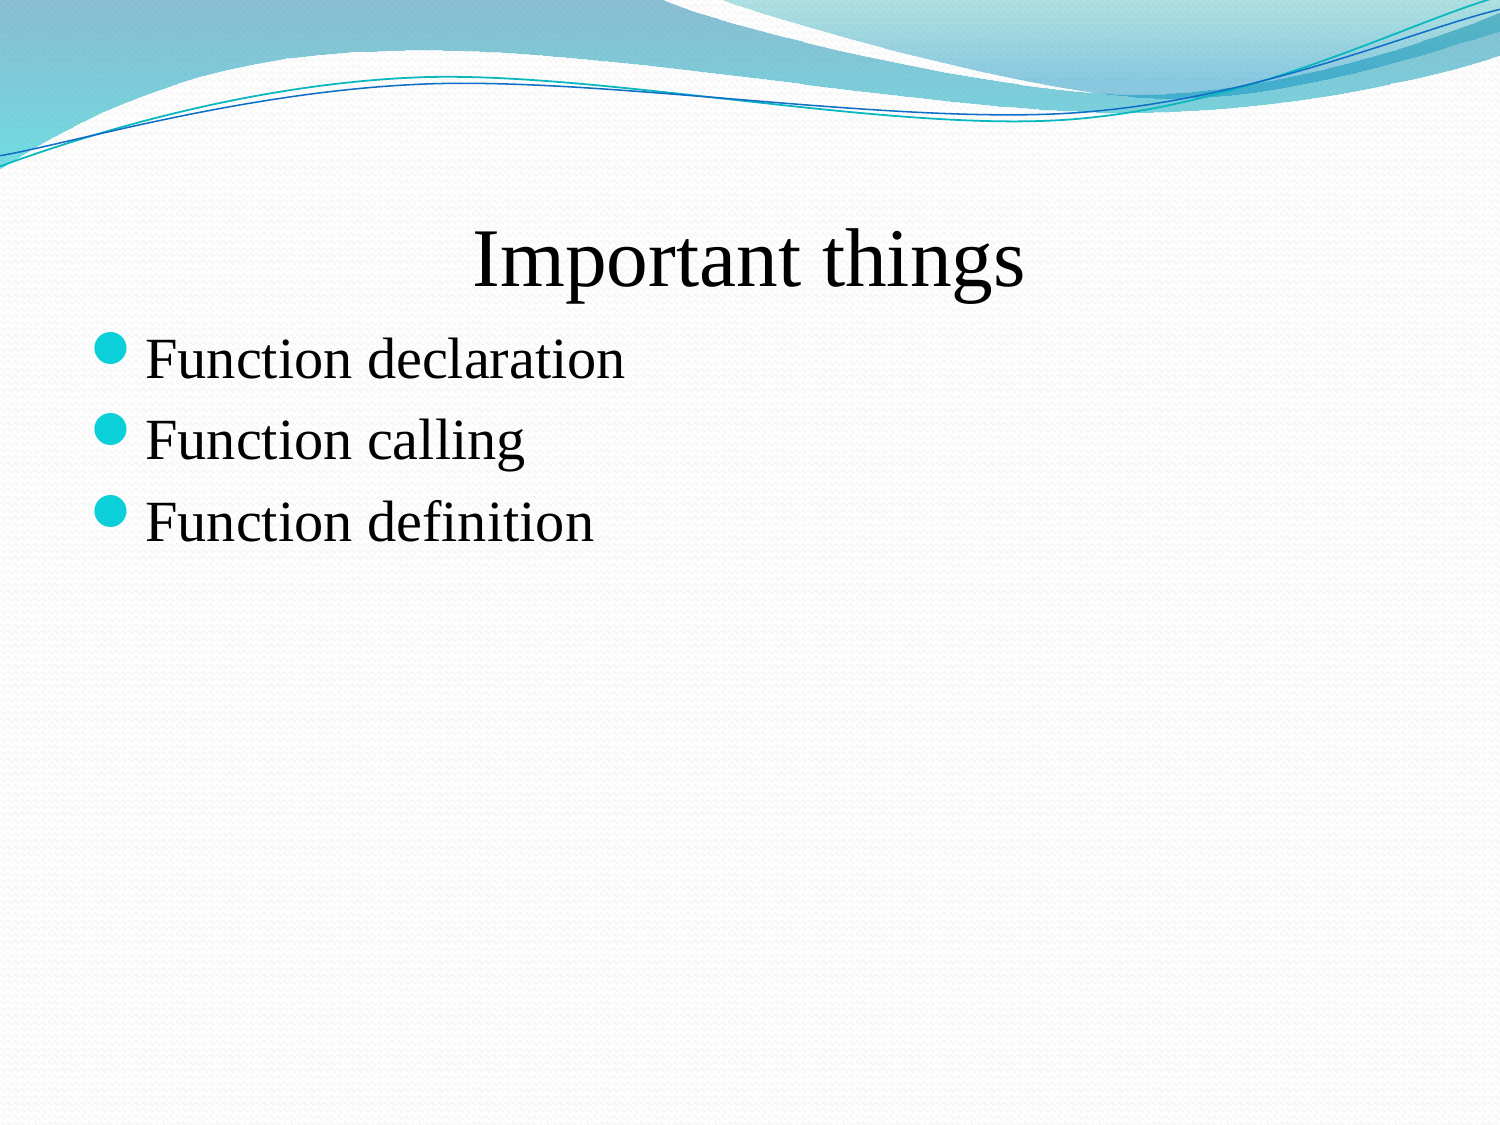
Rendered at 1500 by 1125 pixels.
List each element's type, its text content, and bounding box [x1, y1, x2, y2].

list Function declaration Function calling Function definition [75, 312, 1425, 1033]
title Important things [75, 115, 1425, 303]
